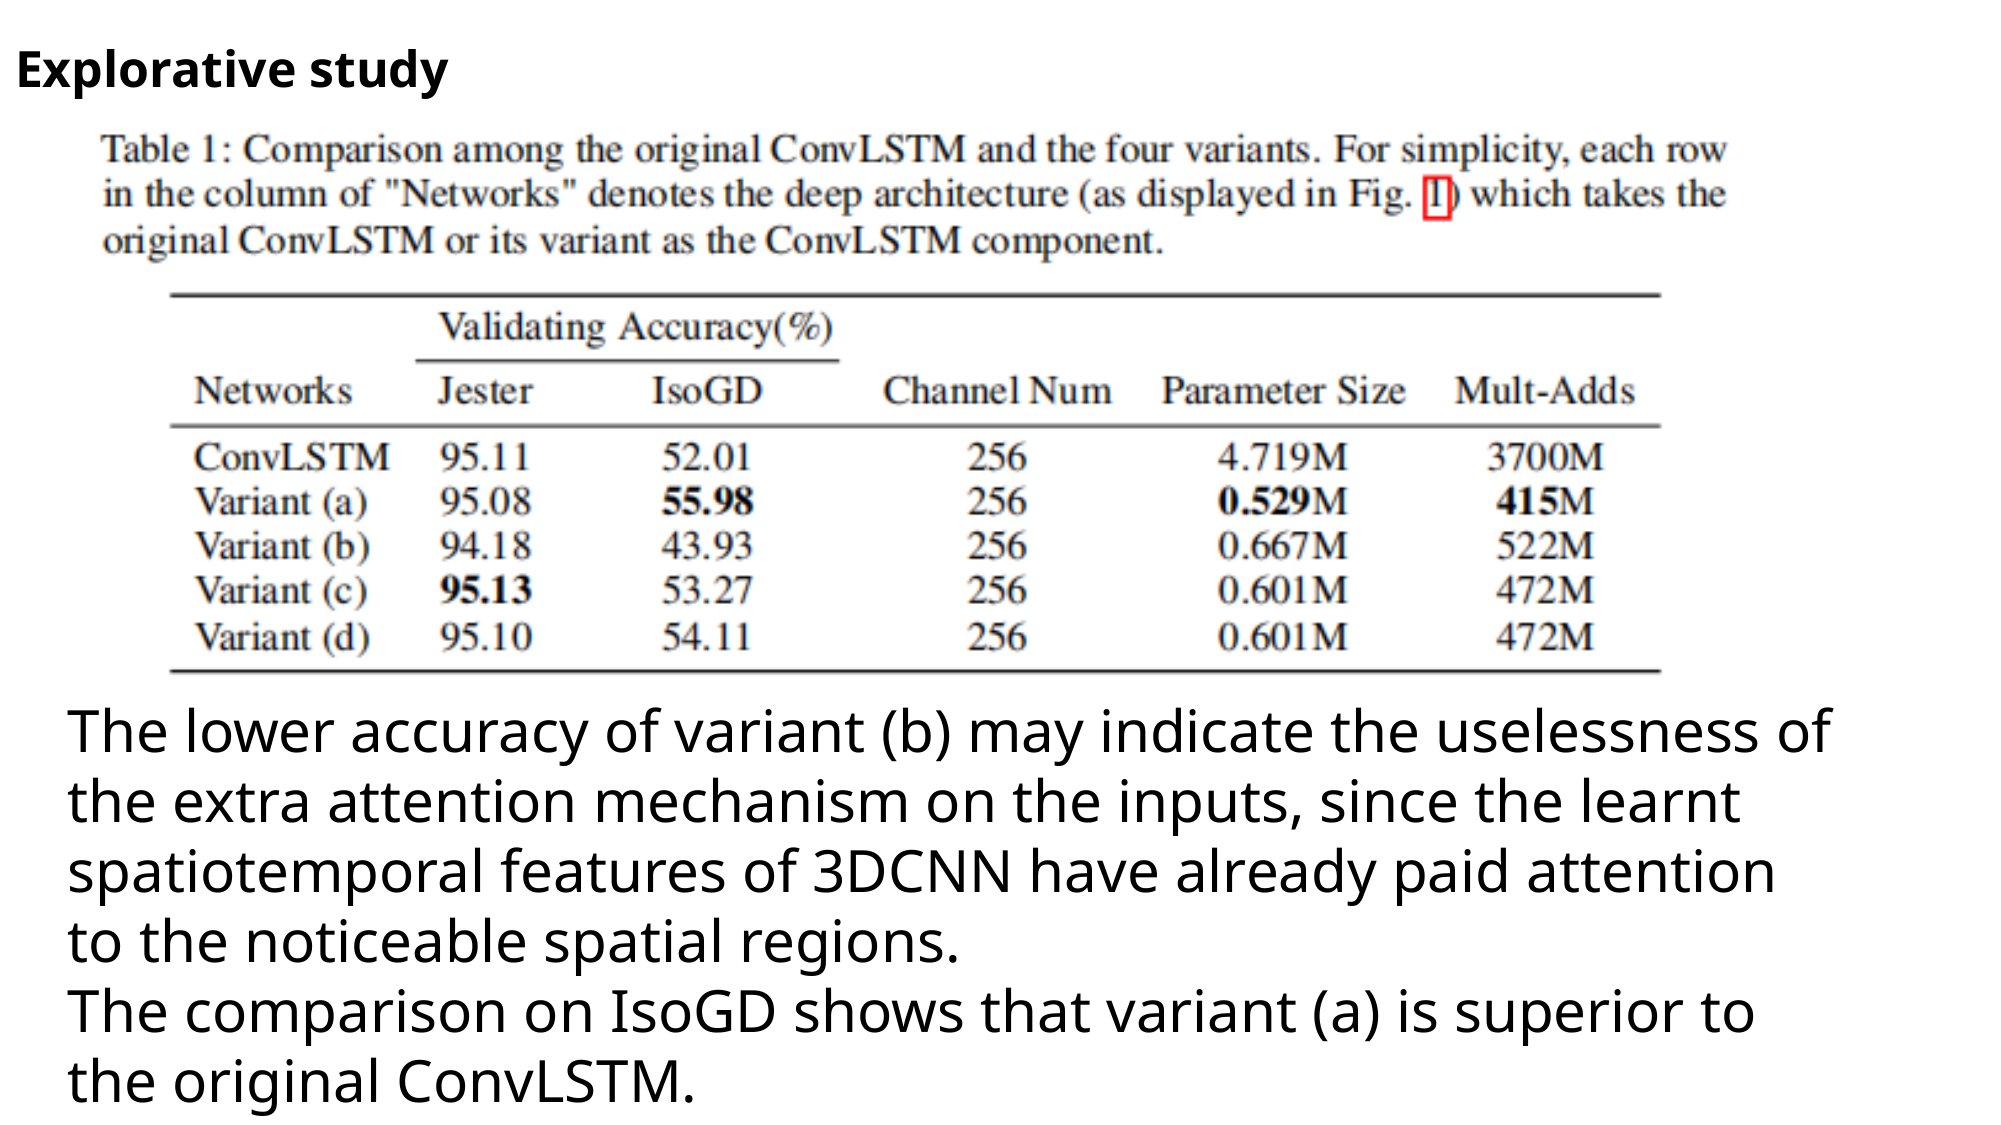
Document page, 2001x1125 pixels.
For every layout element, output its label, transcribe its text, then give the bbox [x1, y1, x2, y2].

title Explorative study [0, 0, 1725, 143]
text_box The lower accuracy of variant (b) may indicate the uselessness of the extra attention mechanism on the inputs, since the learnt spatiotemporal features of 3DCNN have already paid attention to the noticeable spatial regions. The comparison on IsoGD shows that variant (a) is superior to the original ConvLSTM. [52, 686, 1849, 1122]
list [52, 106, 1778, 705]
